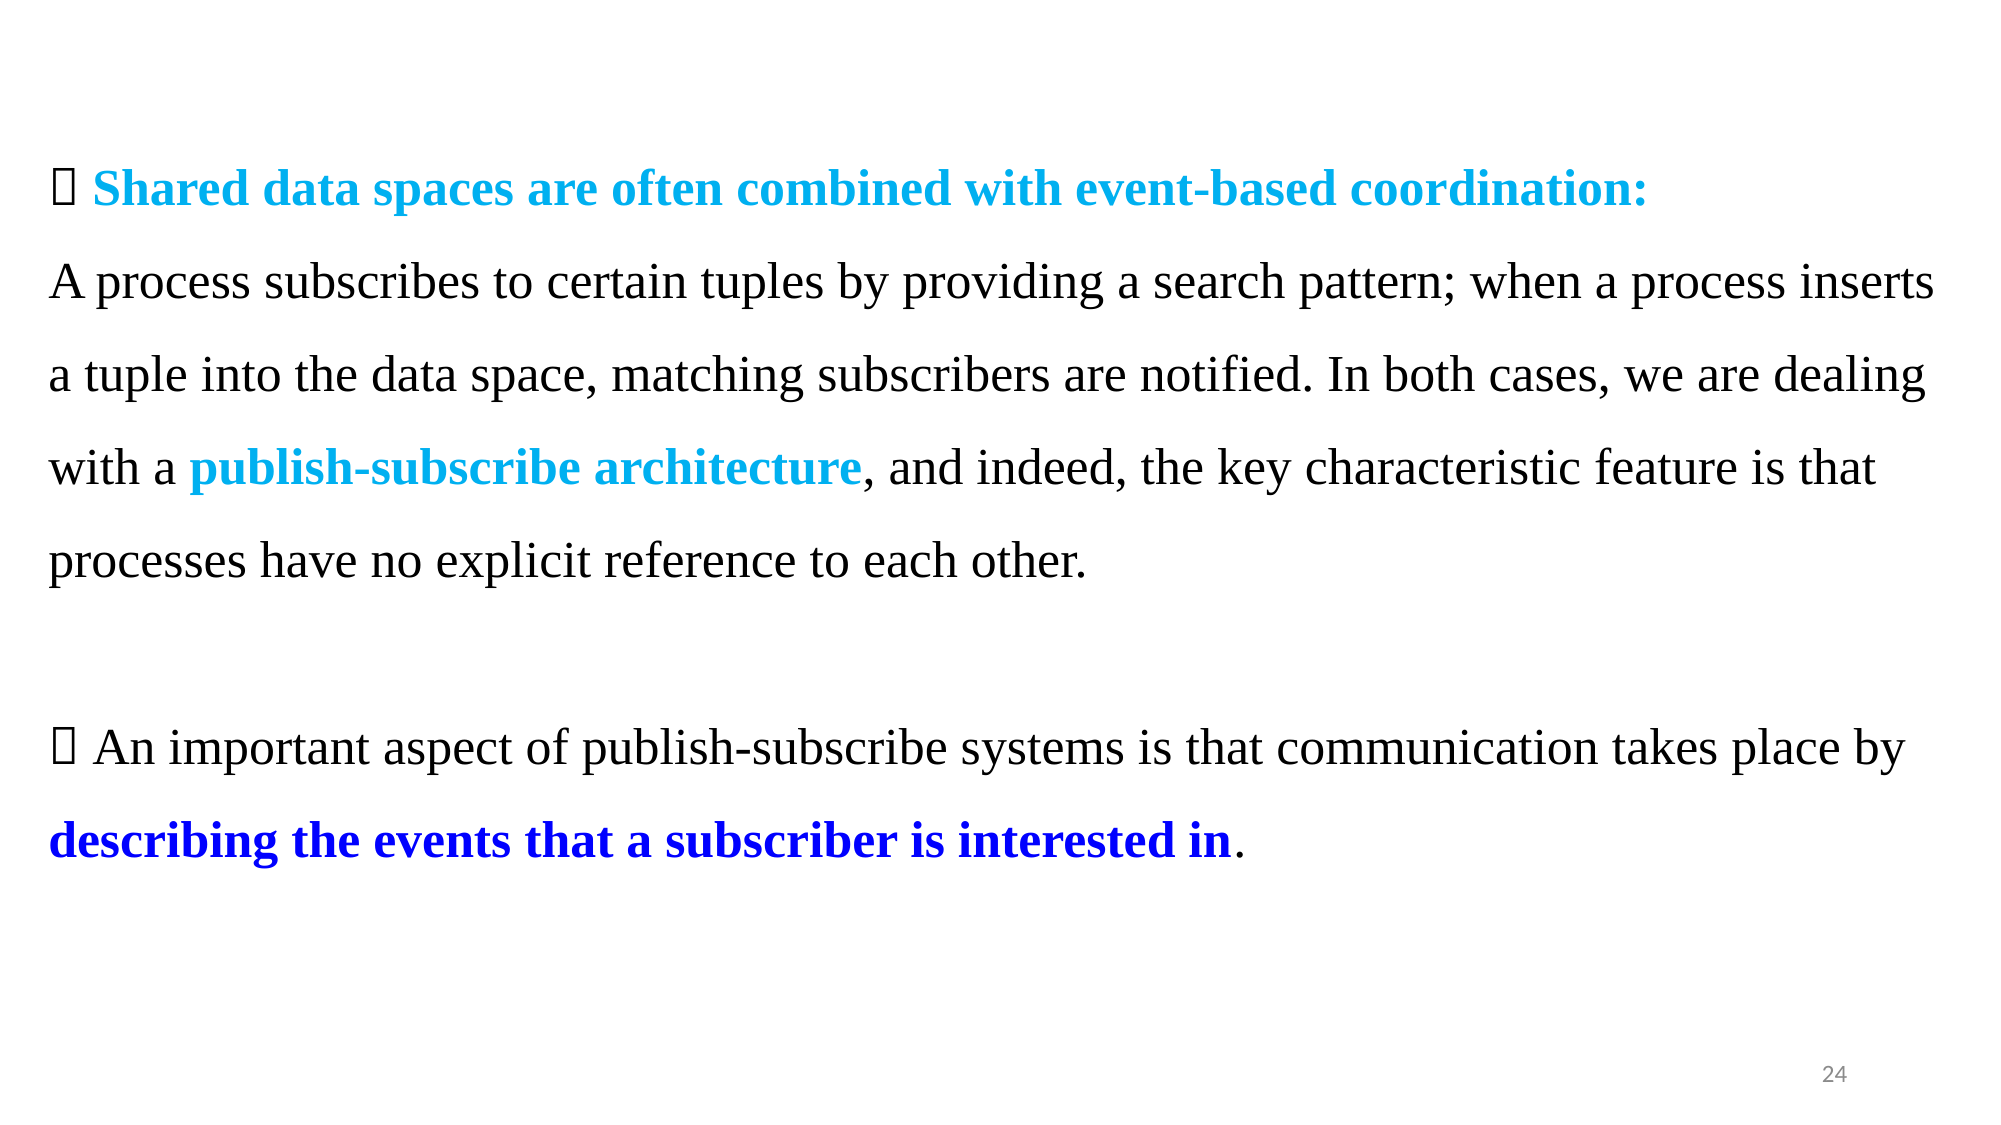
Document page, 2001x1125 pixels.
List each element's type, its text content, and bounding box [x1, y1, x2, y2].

slide_number 24 [1412, 1042, 1863, 1103]
title  Shared data spaces are often combined with event-based coordination: A process subscribes to certain tuples by providing a search pattern; when a process inserts a tuple into the data space, matching subscribers are notified. In both cases, we are dealing with a publish-subscribe architecture, and indeed, the key characteristic feature is that processes have no explicit reference to each other.  An important aspect of publish-subscribe systems is that communication takes place by describing the events that a subscriber is interested in. [33, 21, 1967, 1110]
